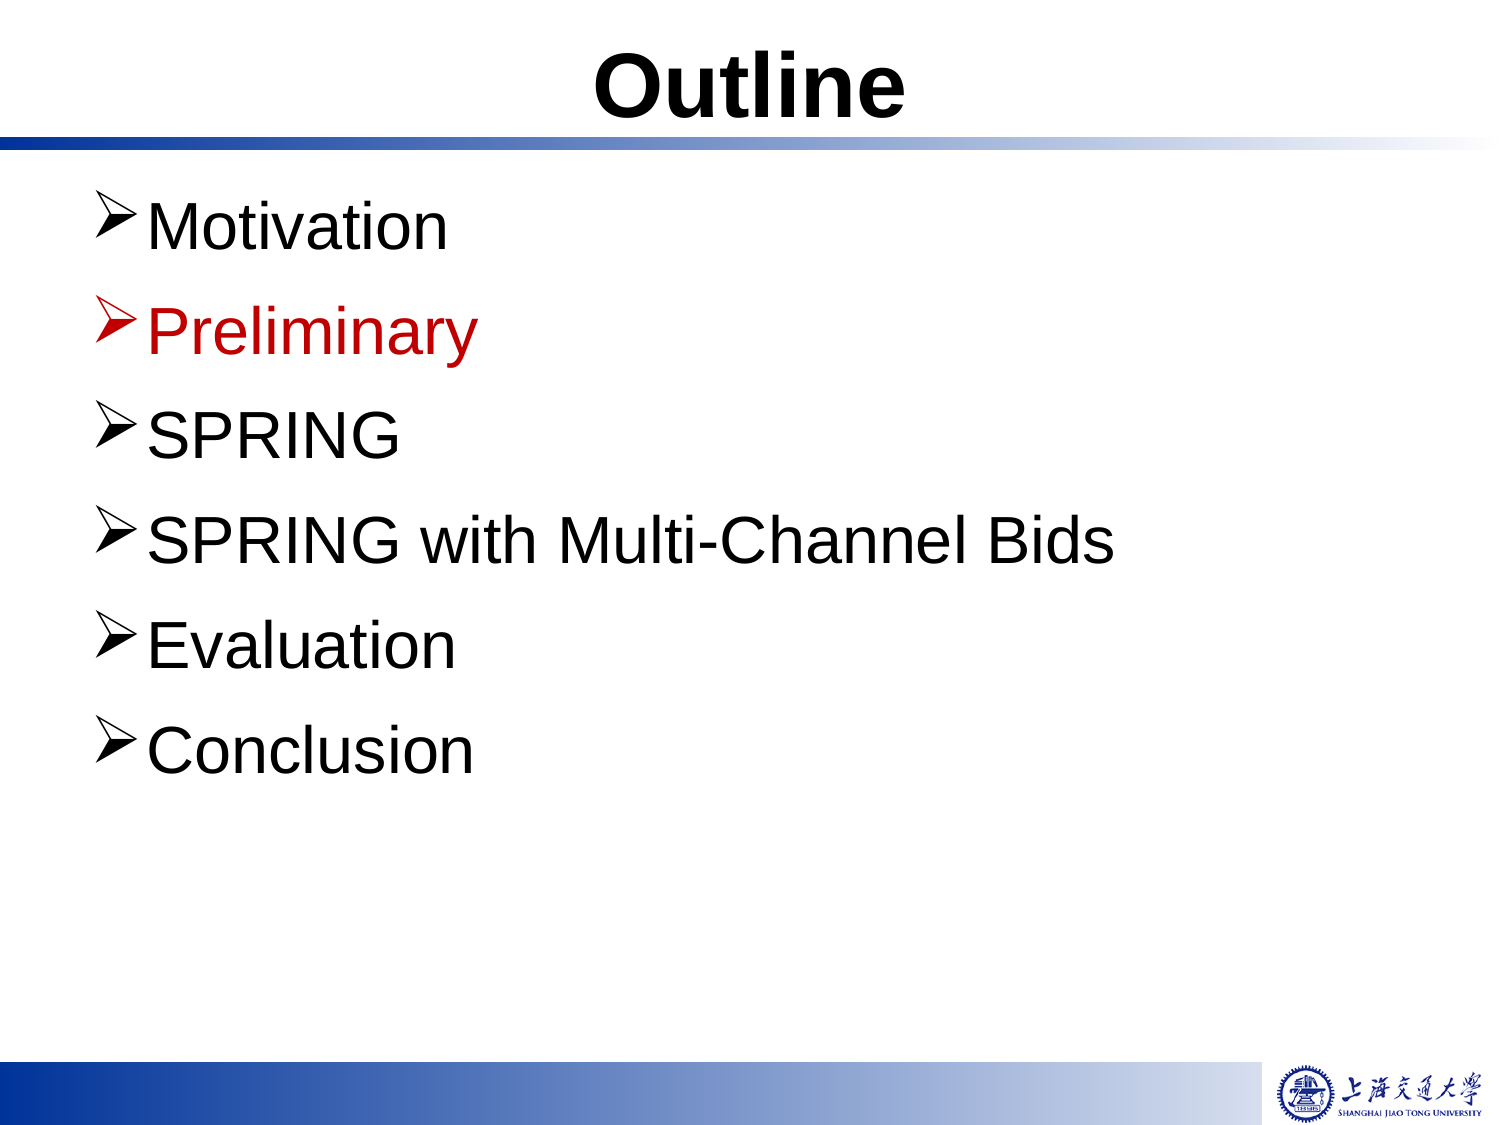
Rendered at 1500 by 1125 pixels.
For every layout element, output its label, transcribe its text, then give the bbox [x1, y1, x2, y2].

picture [1262, 1059, 1500, 1125]
list Motivation Preliminary SPRING SPRING with Multi-Channel Bids Evaluation Conclusion [74, 174, 1426, 1051]
title Outline [0, 0, 1500, 163]
